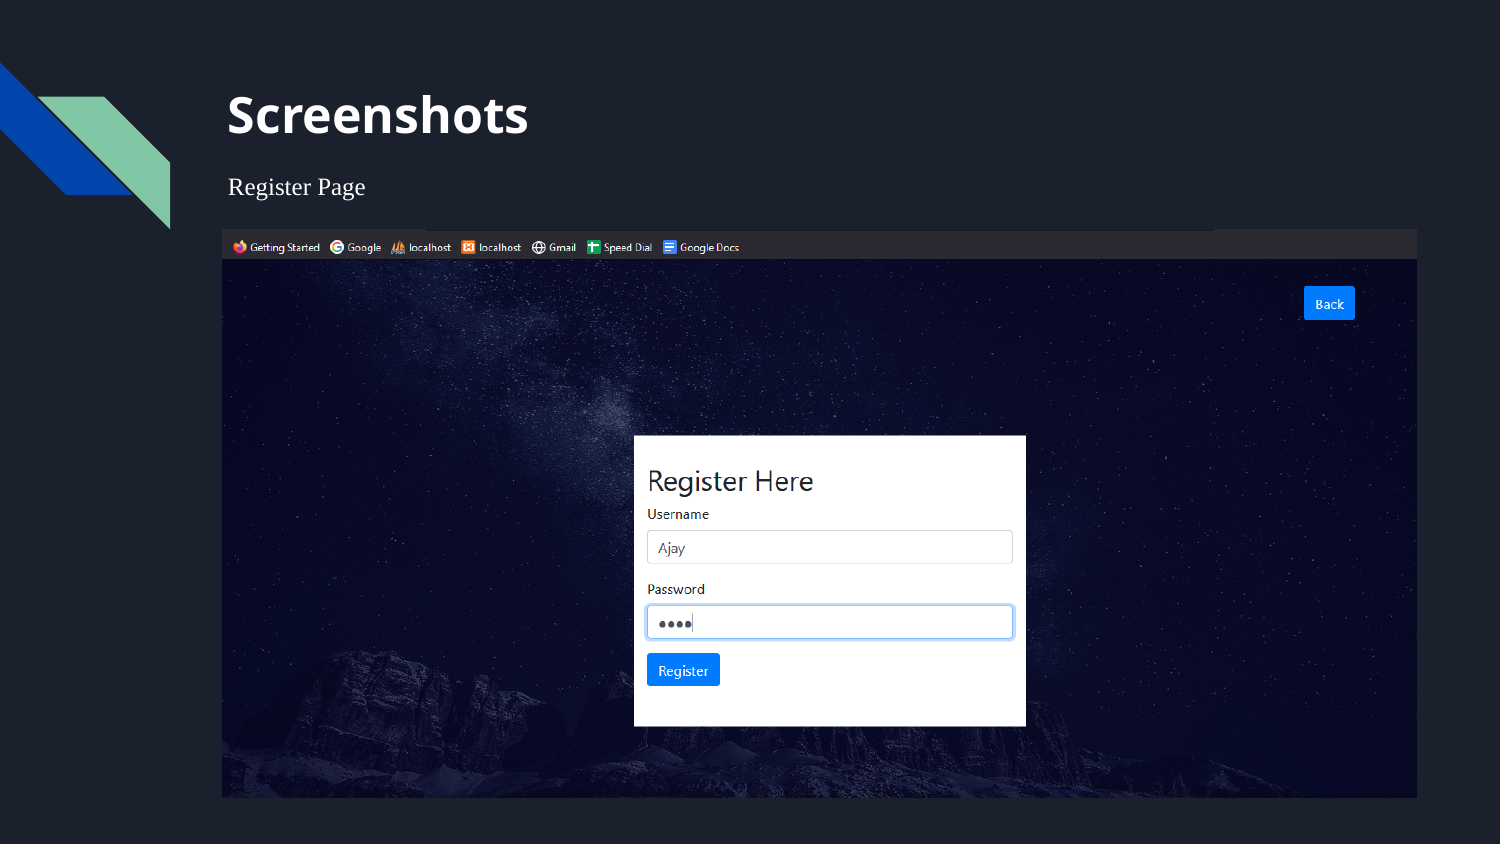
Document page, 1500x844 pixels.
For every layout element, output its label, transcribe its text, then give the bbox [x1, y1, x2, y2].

title Screenshots [212, 64, 1368, 154]
picture [222, 229, 1417, 798]
list Register Page [212, 154, 1368, 735]
